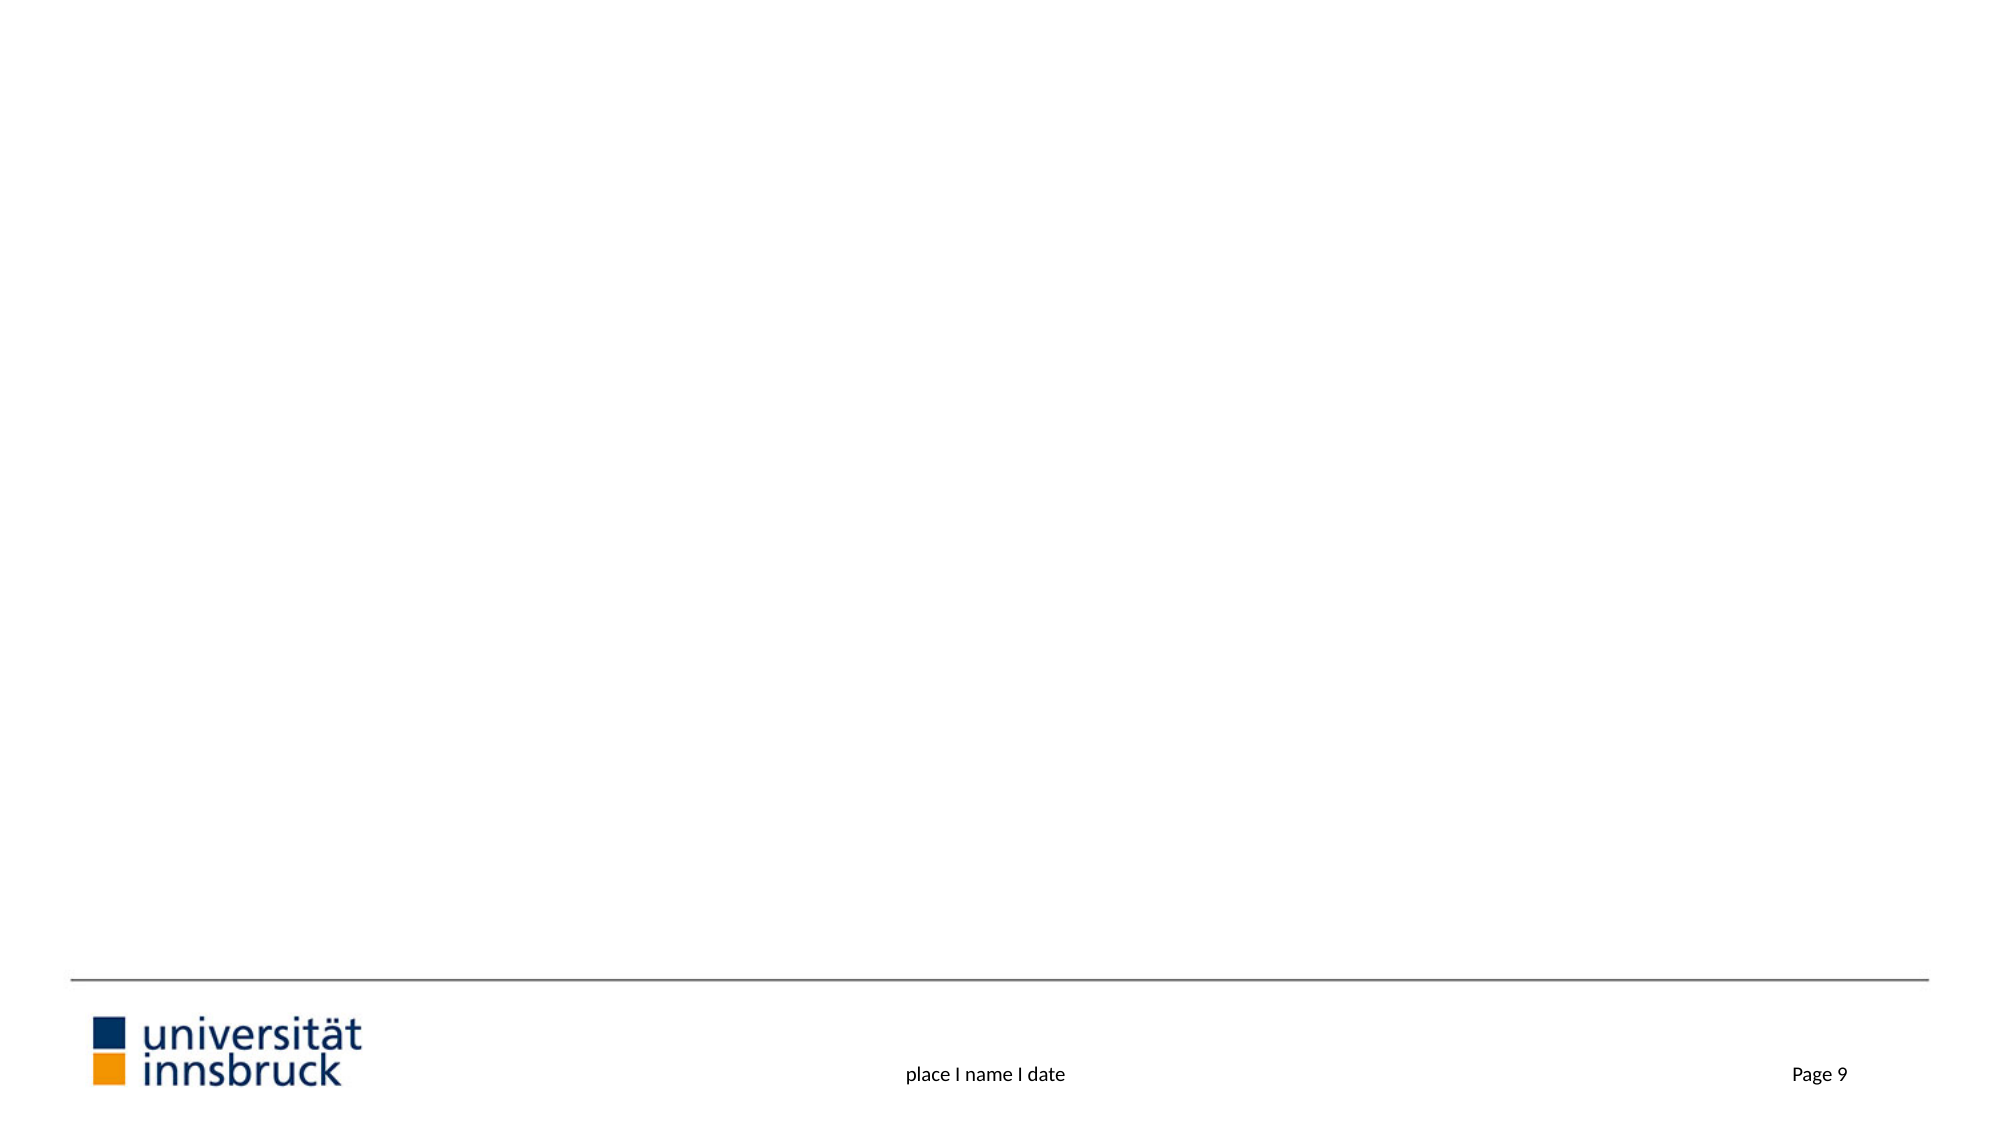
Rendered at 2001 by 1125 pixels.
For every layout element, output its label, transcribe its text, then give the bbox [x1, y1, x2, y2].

slide_number Page 2 [1412, 1042, 1863, 1103]
footer place I name I date [610, 1042, 1362, 1103]
picture [0, 0, 2000, 1125]
